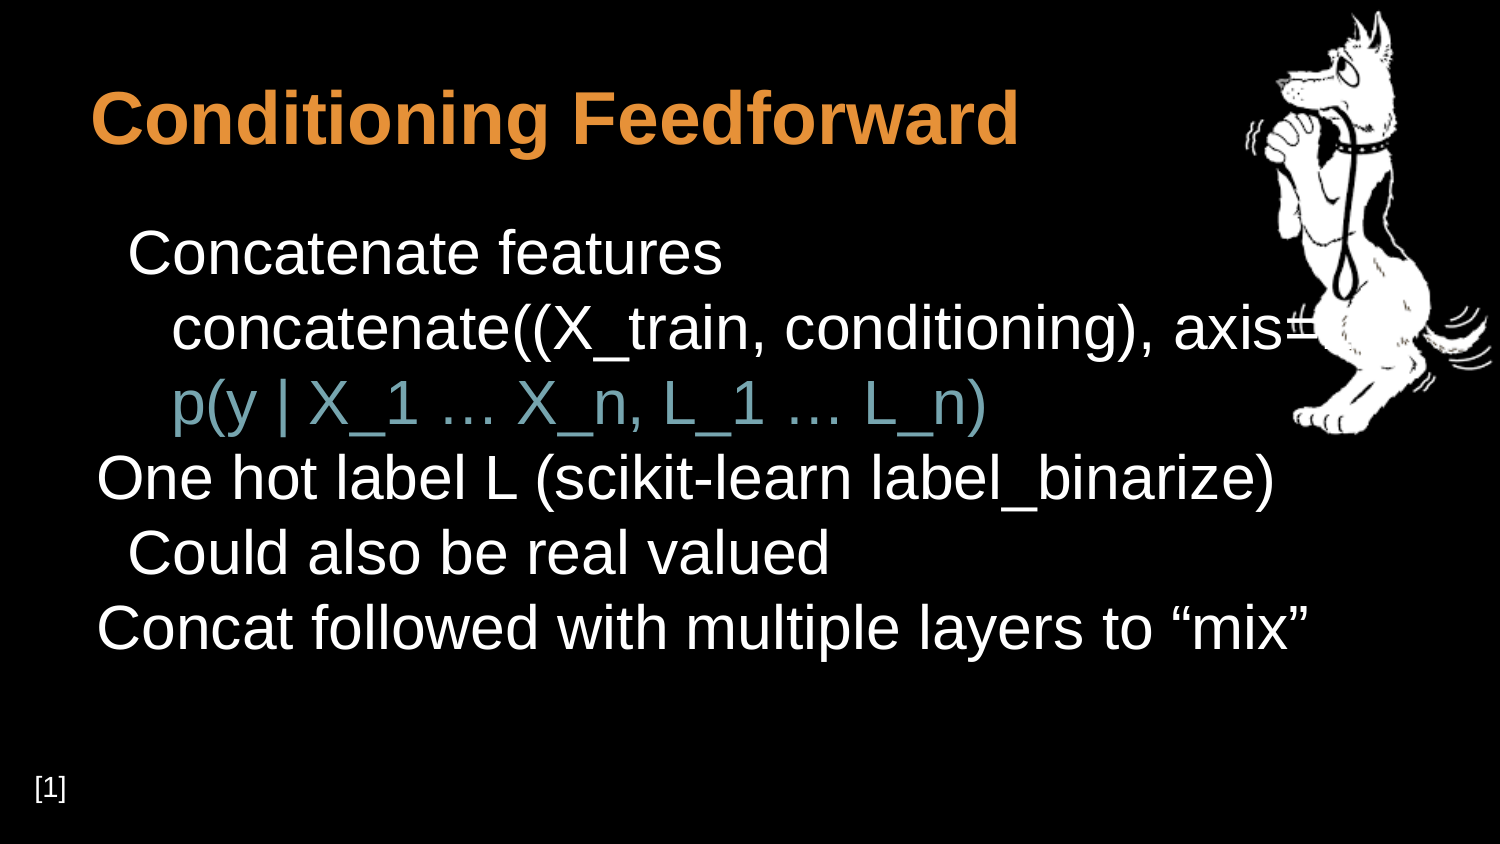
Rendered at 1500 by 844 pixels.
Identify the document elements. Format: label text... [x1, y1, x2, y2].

picture [1221, 0, 1500, 443]
text_box [1] [19, 752, 379, 829]
title Conditioning Feedforward [75, 33, 1216, 175]
list Concatenate features concatenate((X_train, conditioning), axis=1) p(y | X_1 … X_n, L_1 … L_n) One hot label L (scikit-learn label_binarize) Could also be real valued Concat followed with multiple layers to “mix” [75, 196, 1425, 808]
